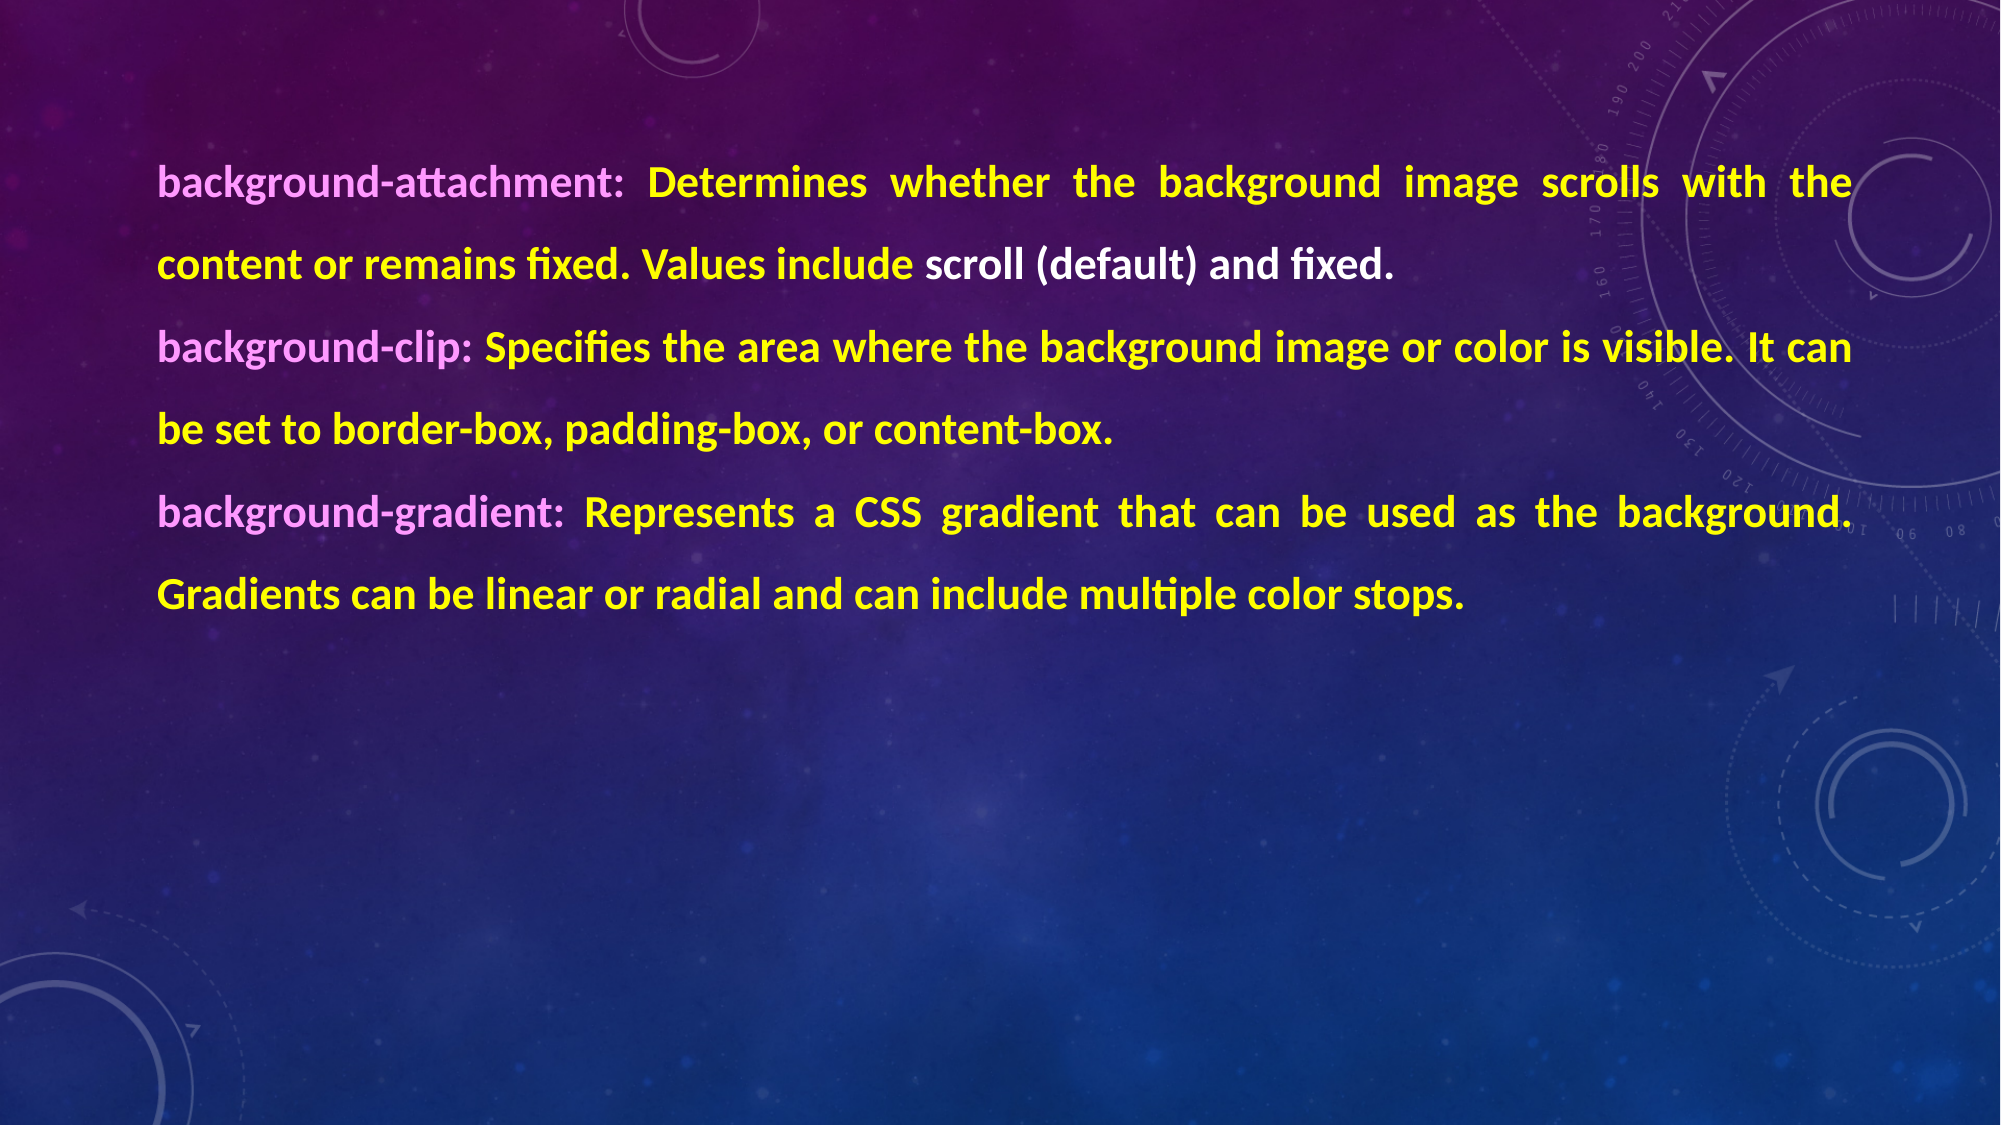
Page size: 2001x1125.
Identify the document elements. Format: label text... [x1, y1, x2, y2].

text_box background-attachment: Determines whether the background image scrolls with the content or remains fixed. Values include scroll (default) and fixed. background-clip: Specifies the area where the background image or color is visible. It can be set to border-box, padding-box, or content-box. background-gradient: Represents a CSS gradient that can be used as the background. Gradients can be linear or radial and can include multiple color stops. [142, 116, 1869, 626]
picture [0, 0, 2001, 1125]
